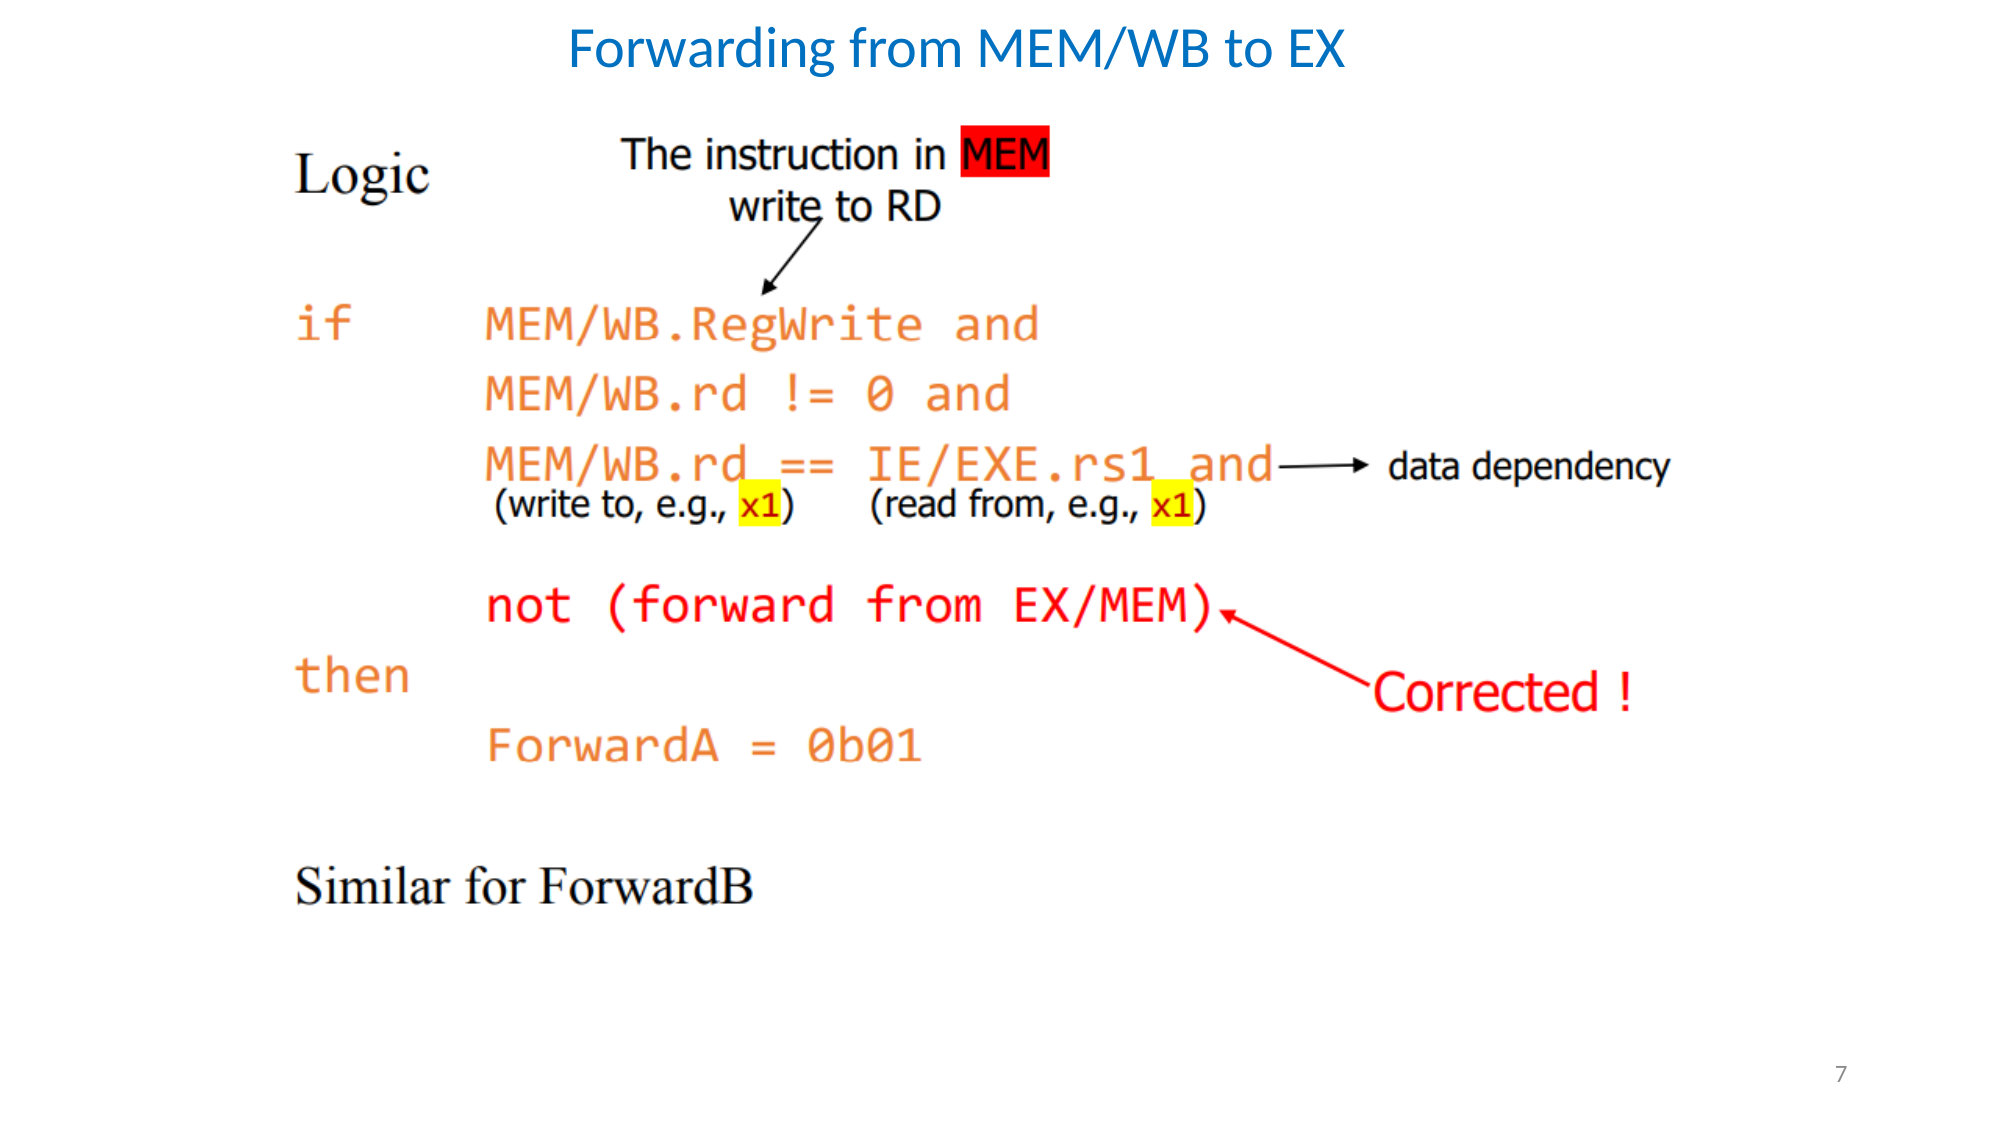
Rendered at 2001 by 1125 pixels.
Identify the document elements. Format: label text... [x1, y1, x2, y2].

text_box Forwarding from MEM/WB to EX [554, 2, 1555, 87]
picture [270, 121, 1730, 1004]
slide_number 7 [1412, 1042, 1863, 1103]
